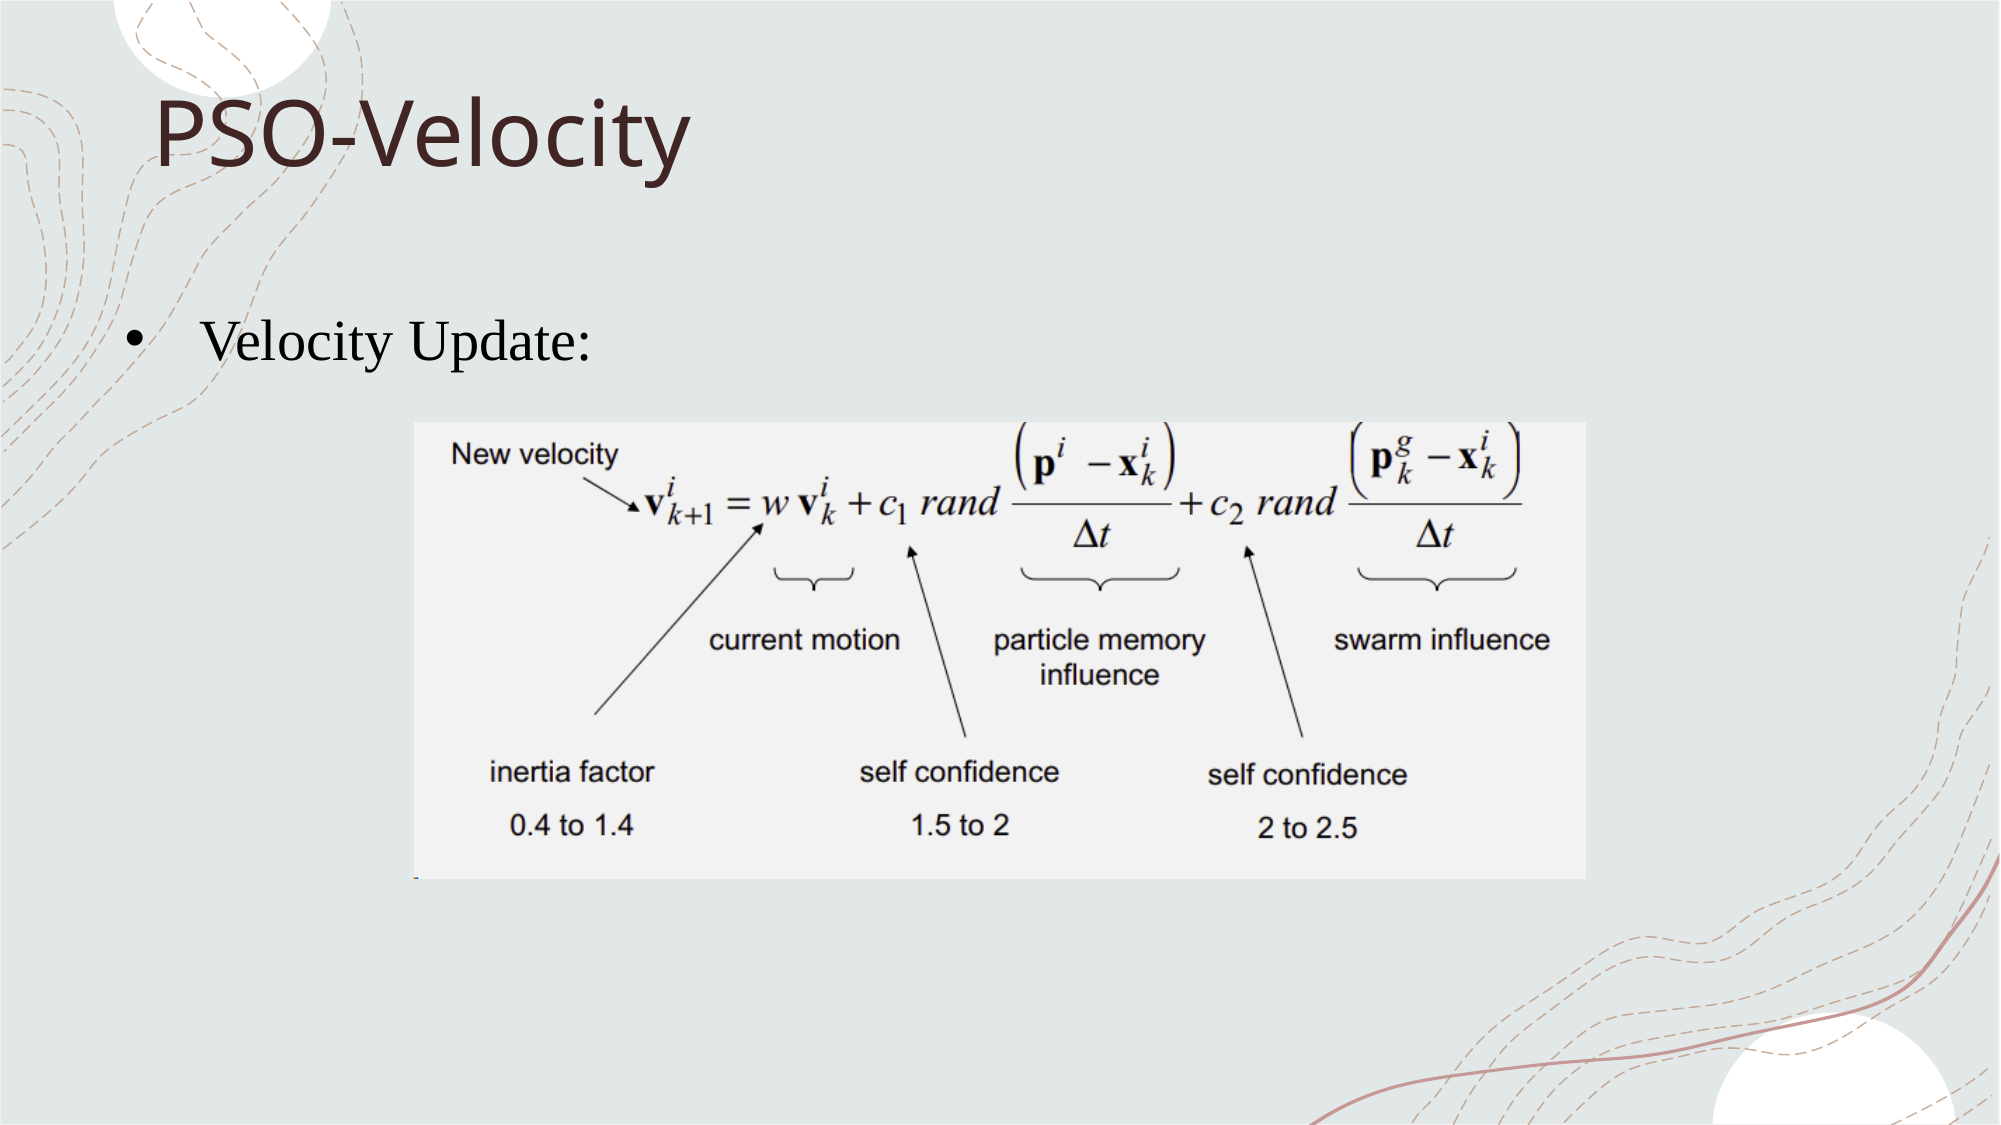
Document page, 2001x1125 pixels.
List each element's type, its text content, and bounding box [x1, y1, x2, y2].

text_box Velocity Update: [34, 205, 1913, 470]
title PSO-Velocity [137, 20, 1863, 205]
picture [414, 422, 1586, 879]
